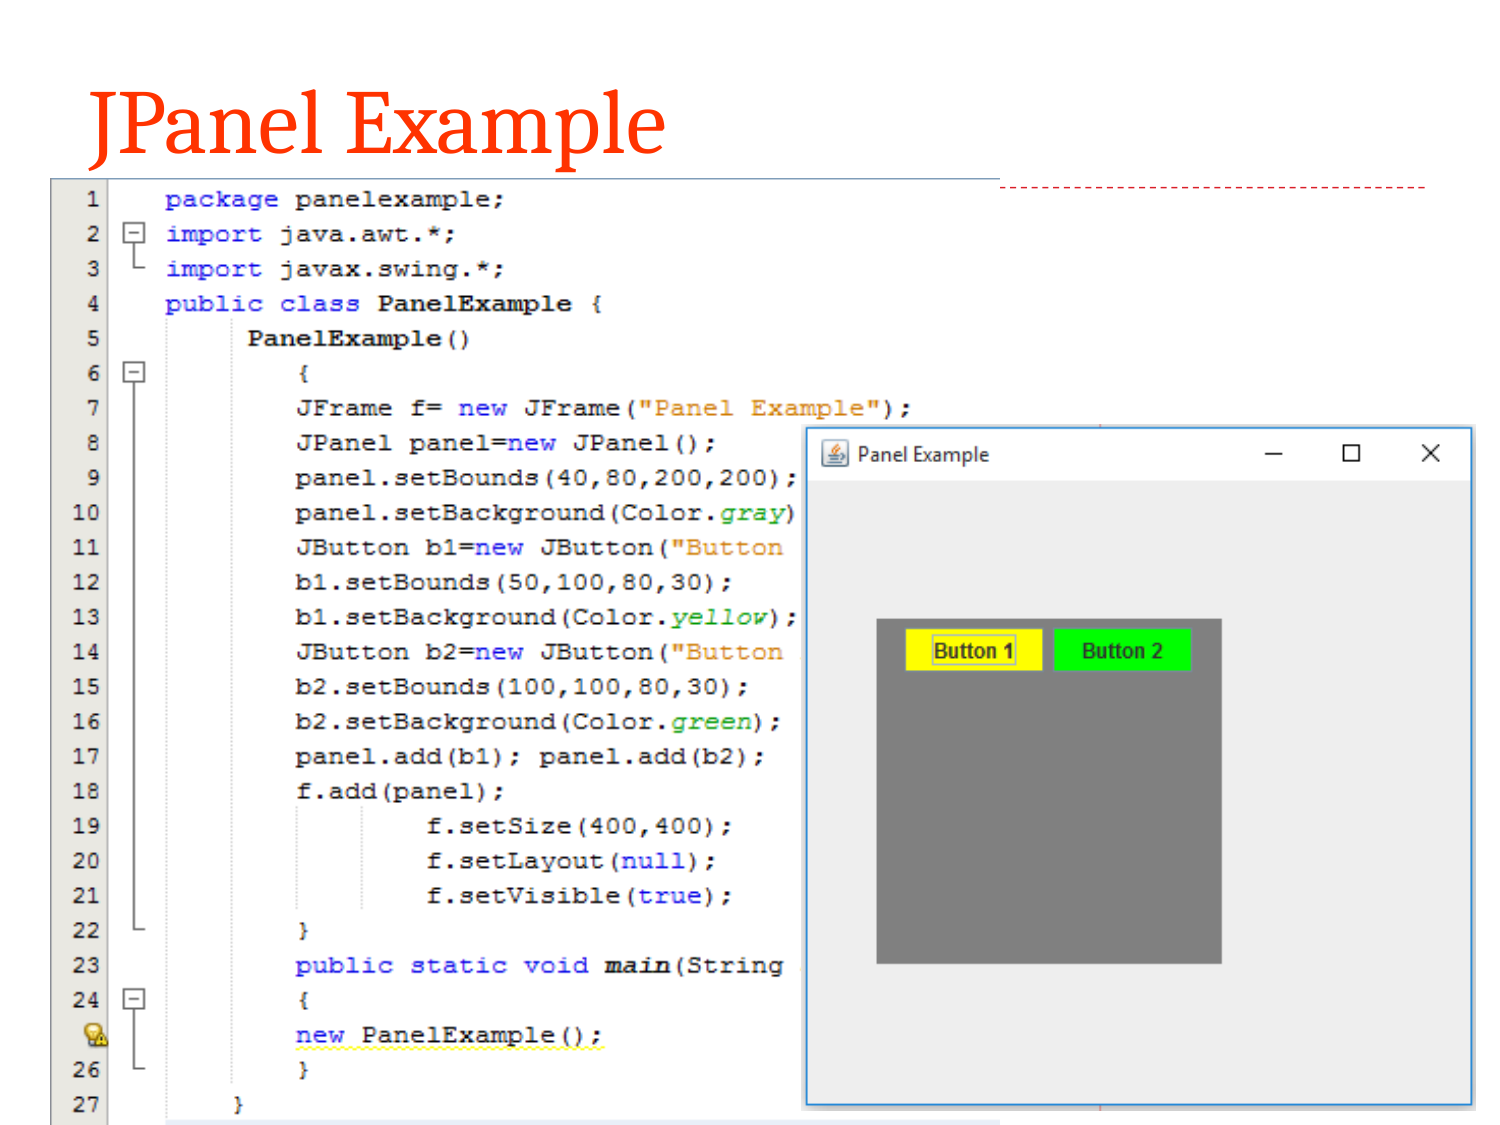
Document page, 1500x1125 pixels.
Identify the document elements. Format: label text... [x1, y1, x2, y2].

picture [49, 178, 1476, 1125]
title JPanel Example [75, 24, 1425, 179]
